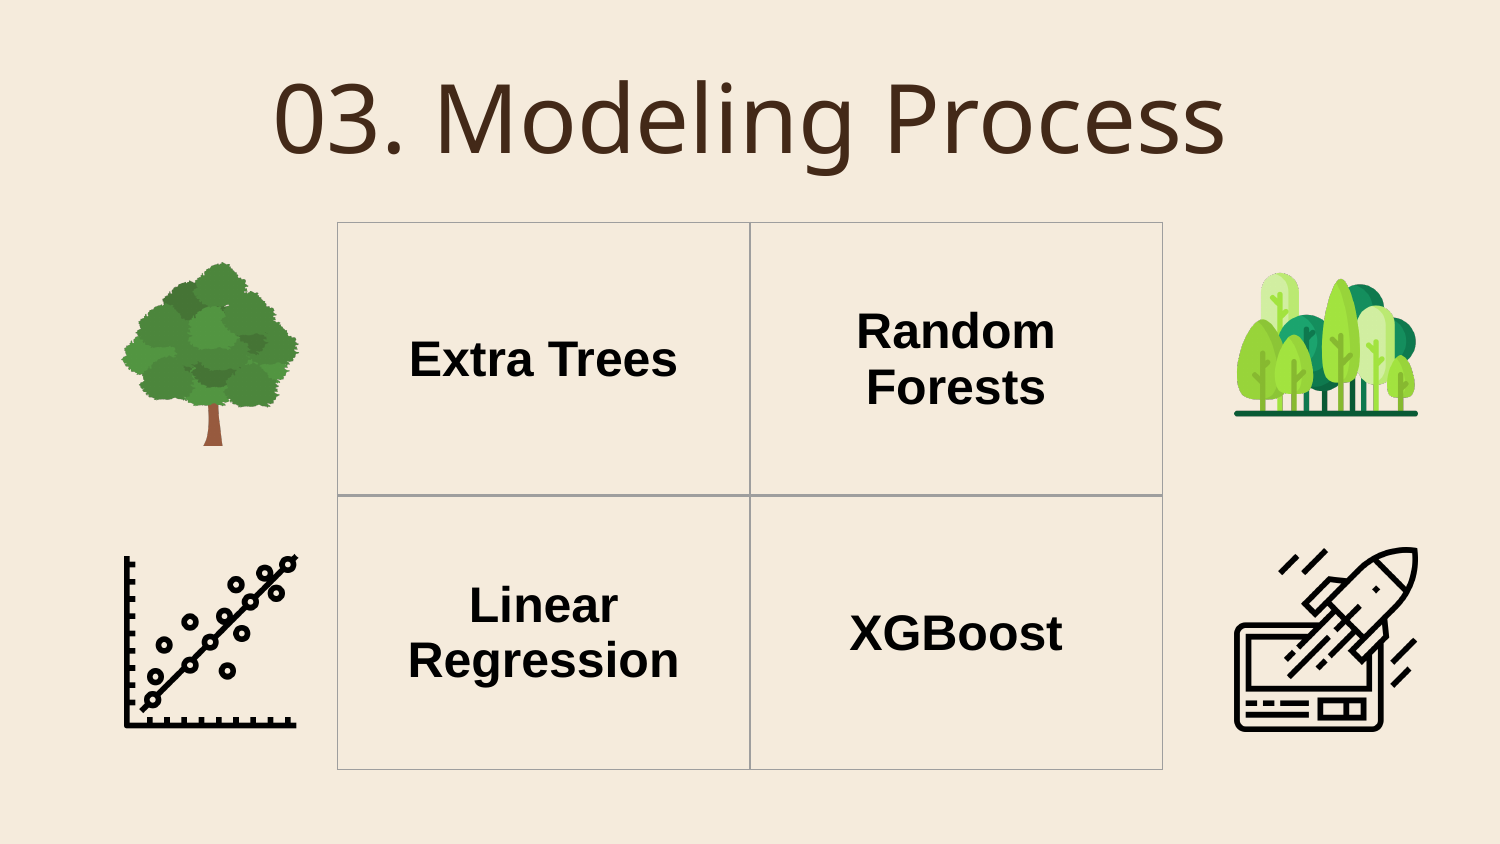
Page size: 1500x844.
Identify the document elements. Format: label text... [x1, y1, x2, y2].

picture [1234, 547, 1419, 732]
picture [117, 550, 302, 735]
table_cell XGBoost [751, 497, 1162, 769]
table_cell Linear Regression [338, 497, 749, 769]
picture [117, 262, 302, 446]
picture [1234, 252, 1419, 437]
table_header Random Forests [751, 223, 1162, 494]
title 03. Modeling Process [118, 88, 1382, 142]
table_header Extra Trees [338, 223, 749, 494]
